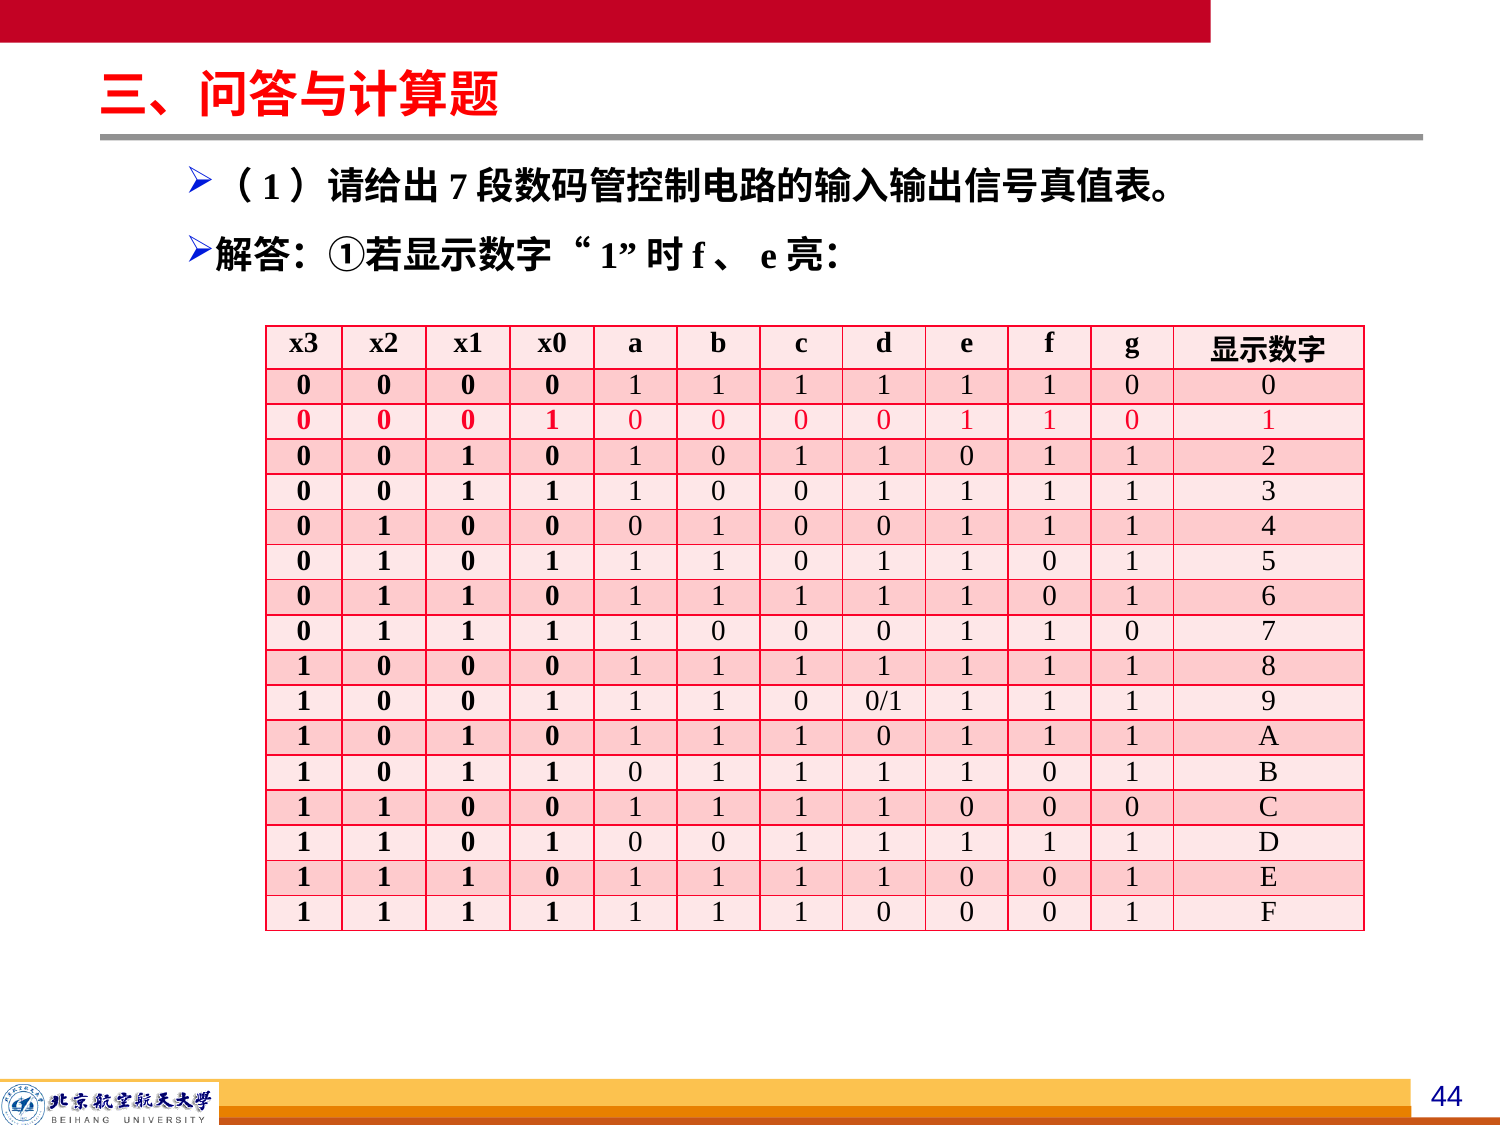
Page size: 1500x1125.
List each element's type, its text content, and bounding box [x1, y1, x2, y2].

table_cell 1 [761, 756, 842, 789]
table_header c [761, 327, 842, 368]
table_cell 1 [1092, 896, 1173, 930]
table_cell 1 [511, 896, 593, 930]
table_cell B [1174, 756, 1363, 789]
table_cell 1 [1009, 475, 1090, 509]
table_cell 1 [678, 861, 759, 895]
table_cell F [1174, 896, 1363, 930]
table_cell 1 [761, 721, 842, 754]
table_cell 0 [511, 651, 593, 684]
table_cell 0 [595, 826, 676, 860]
table_cell 0 [1009, 545, 1090, 579]
table_cell 1 [1092, 756, 1173, 789]
table_cell 1 [926, 370, 1007, 403]
table_cell 1 [595, 440, 676, 473]
table_cell 0 [427, 405, 509, 438]
table_cell 1 [427, 616, 509, 649]
table_cell A [1174, 721, 1363, 754]
table_cell 1 [595, 651, 676, 684]
table_cell 1 [343, 616, 425, 649]
table_cell 1 [761, 826, 842, 860]
table_cell 2 [1174, 440, 1363, 473]
table_cell 1 [267, 756, 341, 789]
table_cell 0 [595, 756, 676, 789]
table_cell 1 [267, 686, 341, 719]
table_cell 1 [1174, 405, 1363, 438]
table_cell 1 [843, 756, 925, 789]
table_header x2 [343, 327, 425, 368]
table_cell 0 [343, 721, 425, 754]
table_cell 1 [926, 475, 1007, 509]
table_cell 1 [511, 545, 593, 579]
table_cell E [1174, 861, 1363, 895]
table_cell 1 [1009, 686, 1090, 719]
table_cell 0 [761, 545, 842, 579]
table_cell 1 [595, 686, 676, 719]
table_cell 1 [1092, 545, 1173, 579]
table_cell 0 [267, 580, 341, 614]
table_cell 1 [678, 580, 759, 614]
table_cell 1 [678, 756, 759, 789]
table_cell 1 [343, 826, 425, 860]
table_cell 1 [343, 545, 425, 579]
table_cell 0 [267, 475, 341, 509]
table_cell 1 [843, 440, 925, 473]
table_header d [843, 327, 925, 368]
table_cell 1 [843, 861, 925, 895]
table_cell 1 [1009, 721, 1090, 754]
table_cell 1 [267, 791, 341, 824]
table_cell 0 [1092, 405, 1173, 438]
table_cell 0 [926, 896, 1007, 930]
table_cell 0 [343, 405, 425, 438]
table_cell 0 [1009, 791, 1090, 824]
table_cell 1 [427, 861, 509, 895]
table_cell 1 [1009, 651, 1090, 684]
table_cell 0 [595, 405, 676, 438]
table_cell 0 [267, 616, 341, 649]
table_cell 0 [1092, 791, 1173, 824]
table_cell 1 [427, 475, 509, 509]
table_cell 0 [267, 405, 341, 438]
table_cell 1 [1009, 826, 1090, 860]
table_cell 1 [926, 405, 1007, 438]
table_header x1 [427, 327, 509, 368]
table_cell 0 [511, 861, 593, 895]
table_cell 3 [1174, 475, 1363, 509]
table_cell 1 [343, 896, 425, 930]
table_cell 1 [427, 721, 509, 754]
table_cell 1 [427, 896, 509, 930]
table_cell 1 [595, 861, 676, 895]
table_cell 0 [427, 545, 509, 579]
table_cell 7 [1174, 616, 1363, 649]
table_cell 1 [761, 651, 842, 684]
table_cell 1 [267, 721, 341, 754]
table_cell 1 [267, 826, 341, 860]
table_cell 1 [595, 791, 676, 824]
table_cell 0 [926, 440, 1007, 473]
table_cell 0 [427, 791, 509, 824]
table_cell 0 [1009, 896, 1090, 930]
table_cell 1 [595, 896, 676, 930]
table_cell 1 [761, 440, 842, 473]
table_cell 1 [926, 826, 1007, 860]
table_cell 1 [267, 896, 341, 930]
table_cell 1 [511, 405, 593, 438]
table_header a [595, 327, 676, 368]
table_header 显示数字 [1174, 327, 1363, 368]
table_cell 1 [1092, 721, 1173, 754]
table_cell 1 [843, 475, 925, 509]
table_cell 1 [343, 510, 425, 544]
table_cell 1 [843, 545, 925, 579]
table_cell 0 [678, 826, 759, 860]
table_cell 1 [1092, 686, 1173, 719]
table_cell 1 [427, 440, 509, 473]
table_cell 1 [1009, 616, 1090, 649]
table_cell 0 [511, 791, 593, 824]
table_cell 0 [343, 440, 425, 473]
table_cell 1 [595, 580, 676, 614]
table_cell 1 [511, 756, 593, 789]
table_cell 0 [427, 370, 509, 403]
table_cell 1 [595, 475, 676, 509]
table_cell 0 [343, 475, 425, 509]
table_cell 0 [343, 756, 425, 789]
table_header x3 [267, 327, 341, 368]
table_cell 0 [678, 616, 759, 649]
table_cell 1 [926, 651, 1007, 684]
table_cell 1 [678, 651, 759, 684]
table_cell 0 [427, 510, 509, 544]
table_cell 0 [843, 896, 925, 930]
table_cell 1 [595, 721, 676, 754]
table_cell 0 [926, 791, 1007, 824]
table_cell 1 [343, 861, 425, 895]
table_header f [1009, 327, 1090, 368]
table_cell 4 [1174, 510, 1363, 544]
table_cell 1 [1092, 475, 1173, 509]
table_cell 1 [678, 370, 759, 403]
table_cell 1 [267, 651, 341, 684]
table_cell 1 [843, 826, 925, 860]
table_cell 1 [267, 861, 341, 895]
table_cell 0 [343, 370, 425, 403]
table_cell 1 [761, 861, 842, 895]
table_cell 0 [267, 545, 341, 579]
table_cell 1 [511, 475, 593, 509]
table_cell 1 [678, 896, 759, 930]
table_cell 0 [595, 510, 676, 544]
table_cell 1 [1009, 405, 1090, 438]
table_cell 1 [843, 370, 925, 403]
table_cell 1 [761, 580, 842, 614]
table_header e [926, 327, 1007, 368]
table_cell 0 [761, 405, 842, 438]
table_cell 1 [926, 545, 1007, 579]
table_cell 9 [1174, 686, 1363, 719]
table_cell 0 [267, 440, 341, 473]
table_cell 5 [1174, 545, 1363, 579]
table_cell 1 [678, 721, 759, 754]
table_cell 1 [843, 580, 925, 614]
table_cell 0 [843, 405, 925, 438]
table_cell 1 [511, 826, 593, 860]
table_cell 1 [843, 651, 925, 684]
table_cell 1 [427, 580, 509, 614]
table_cell 0 [926, 861, 1007, 895]
table_cell 1 [1092, 651, 1173, 684]
table_cell 1 [427, 756, 509, 789]
table_cell 0 [427, 826, 509, 860]
table_cell 1 [595, 616, 676, 649]
table_cell 0 [1009, 756, 1090, 789]
table_cell 1 [678, 686, 759, 719]
table_cell C [1174, 791, 1363, 824]
table_cell 1 [843, 791, 925, 824]
table_cell 0 [761, 510, 842, 544]
table_cell 0 [761, 686, 842, 719]
table_cell 0 [427, 686, 509, 719]
table_cell 1 [926, 580, 1007, 614]
table_cell 0 [343, 651, 425, 684]
table_cell 1 [343, 580, 425, 614]
table_cell 1 [511, 686, 593, 719]
table_cell 0 [343, 686, 425, 719]
table_cell 0 [843, 616, 925, 649]
table_cell 1 [1092, 440, 1173, 473]
table_cell 0 [843, 721, 925, 754]
table_cell 0 [427, 651, 509, 684]
table_cell 0 [843, 510, 925, 544]
table_cell 1 [761, 370, 842, 403]
table_cell 1 [926, 686, 1007, 719]
table_cell 1 [678, 791, 759, 824]
table_cell 0/1 [843, 686, 925, 719]
table_cell 1 [1092, 510, 1173, 544]
table_cell 0 [511, 510, 593, 544]
table_header x0 [511, 327, 593, 368]
table_header b [678, 327, 759, 368]
table_cell 1 [595, 545, 676, 579]
table_cell 1 [761, 896, 842, 930]
table_cell 1 [343, 791, 425, 824]
table_cell 0 [678, 405, 759, 438]
table_cell 1 [1092, 861, 1173, 895]
table_cell 1 [1092, 826, 1173, 860]
table_cell 0 [1009, 580, 1090, 614]
table_cell 1 [926, 756, 1007, 789]
table_cell 0 [761, 616, 842, 649]
table_header g [1092, 327, 1173, 368]
table_cell 0 [267, 370, 341, 403]
table_cell 0 [678, 475, 759, 509]
table_cell 0 [511, 440, 593, 473]
table_cell 0 [1092, 370, 1173, 403]
table_cell 0 [1009, 861, 1090, 895]
table_cell 1 [595, 370, 676, 403]
table_cell 0 [511, 370, 593, 403]
table_cell 1 [926, 510, 1007, 544]
table_cell D [1174, 826, 1363, 860]
table_cell 0 [761, 475, 842, 509]
table_cell 0 [511, 721, 593, 754]
table_cell 1 [1009, 510, 1090, 544]
list （1）请给出7段数码管控制电路的输入输出信号真值表。 解答：①若显示数字“1”时f、e亮： [112, 148, 1400, 285]
table_cell 8 [1174, 651, 1363, 684]
table_cell 0 [1174, 370, 1363, 403]
table_cell 1 [761, 791, 842, 824]
table_cell 0 [1092, 616, 1173, 649]
table_cell 0 [267, 510, 341, 544]
table_cell 0 [511, 580, 593, 614]
table_cell 1 [1009, 370, 1090, 403]
table_cell 1 [678, 510, 759, 544]
table_cell 1 [926, 616, 1007, 649]
table_cell 1 [678, 545, 759, 579]
table_cell 1 [511, 616, 593, 649]
table_cell 1 [1092, 580, 1173, 614]
title 三、问答与计算题 [88, 66, 951, 128]
picture [0, 1082, 219, 1125]
table_cell 1 [1009, 440, 1090, 473]
table_cell 1 [926, 721, 1007, 754]
table_cell 0 [678, 440, 759, 473]
table_cell 6 [1174, 580, 1363, 614]
